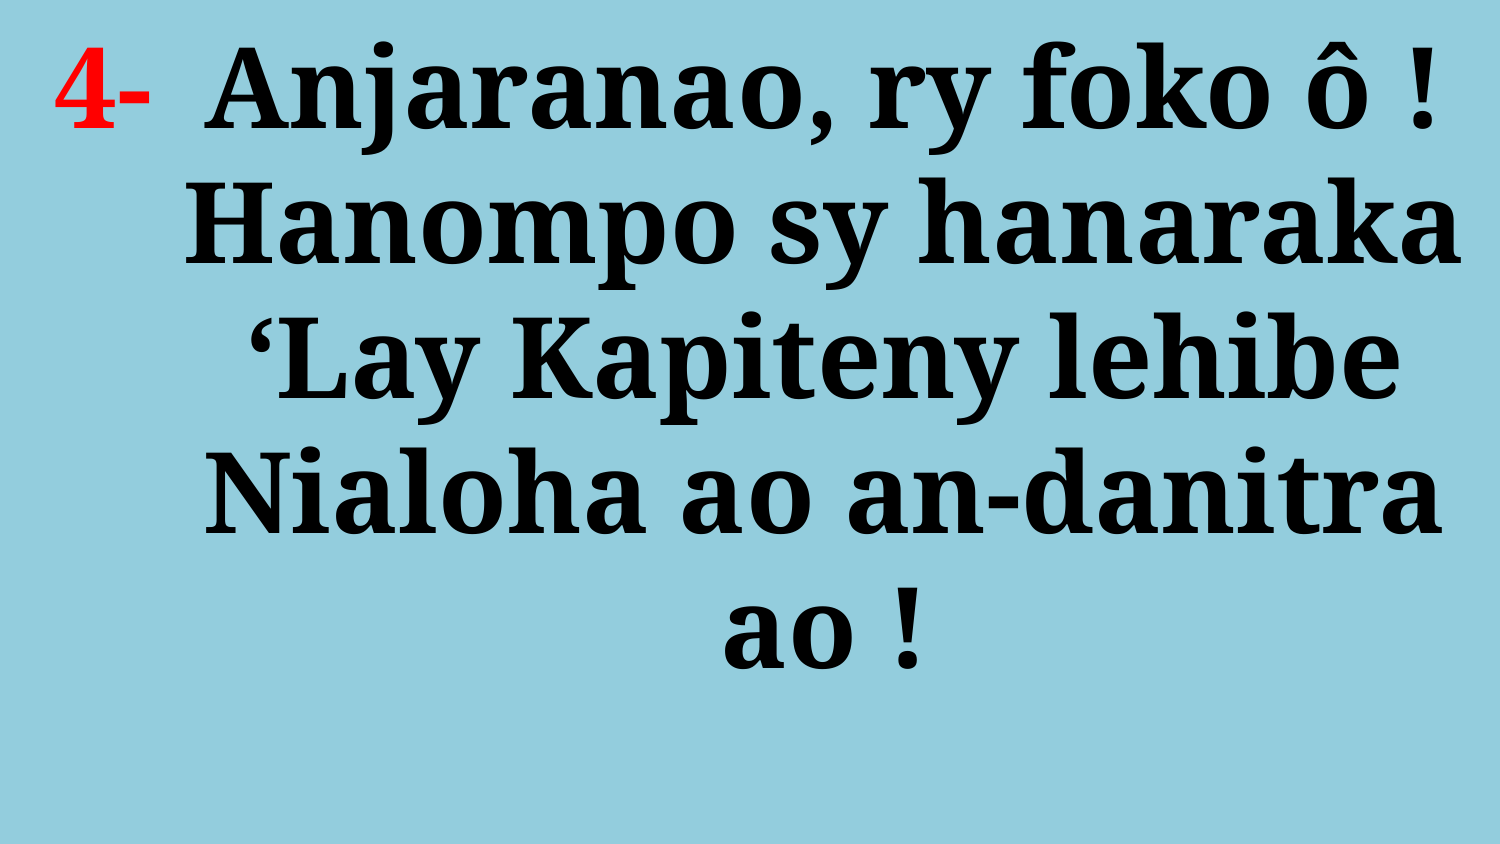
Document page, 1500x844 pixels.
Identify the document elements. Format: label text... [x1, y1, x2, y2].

title 4- Anjaranao, ry foko ô ! Hanompo sy hanaraka ‘Lay Kapiteny lehibe Nialoha ao an-danitra ao ! [0, 8, 1500, 844]
